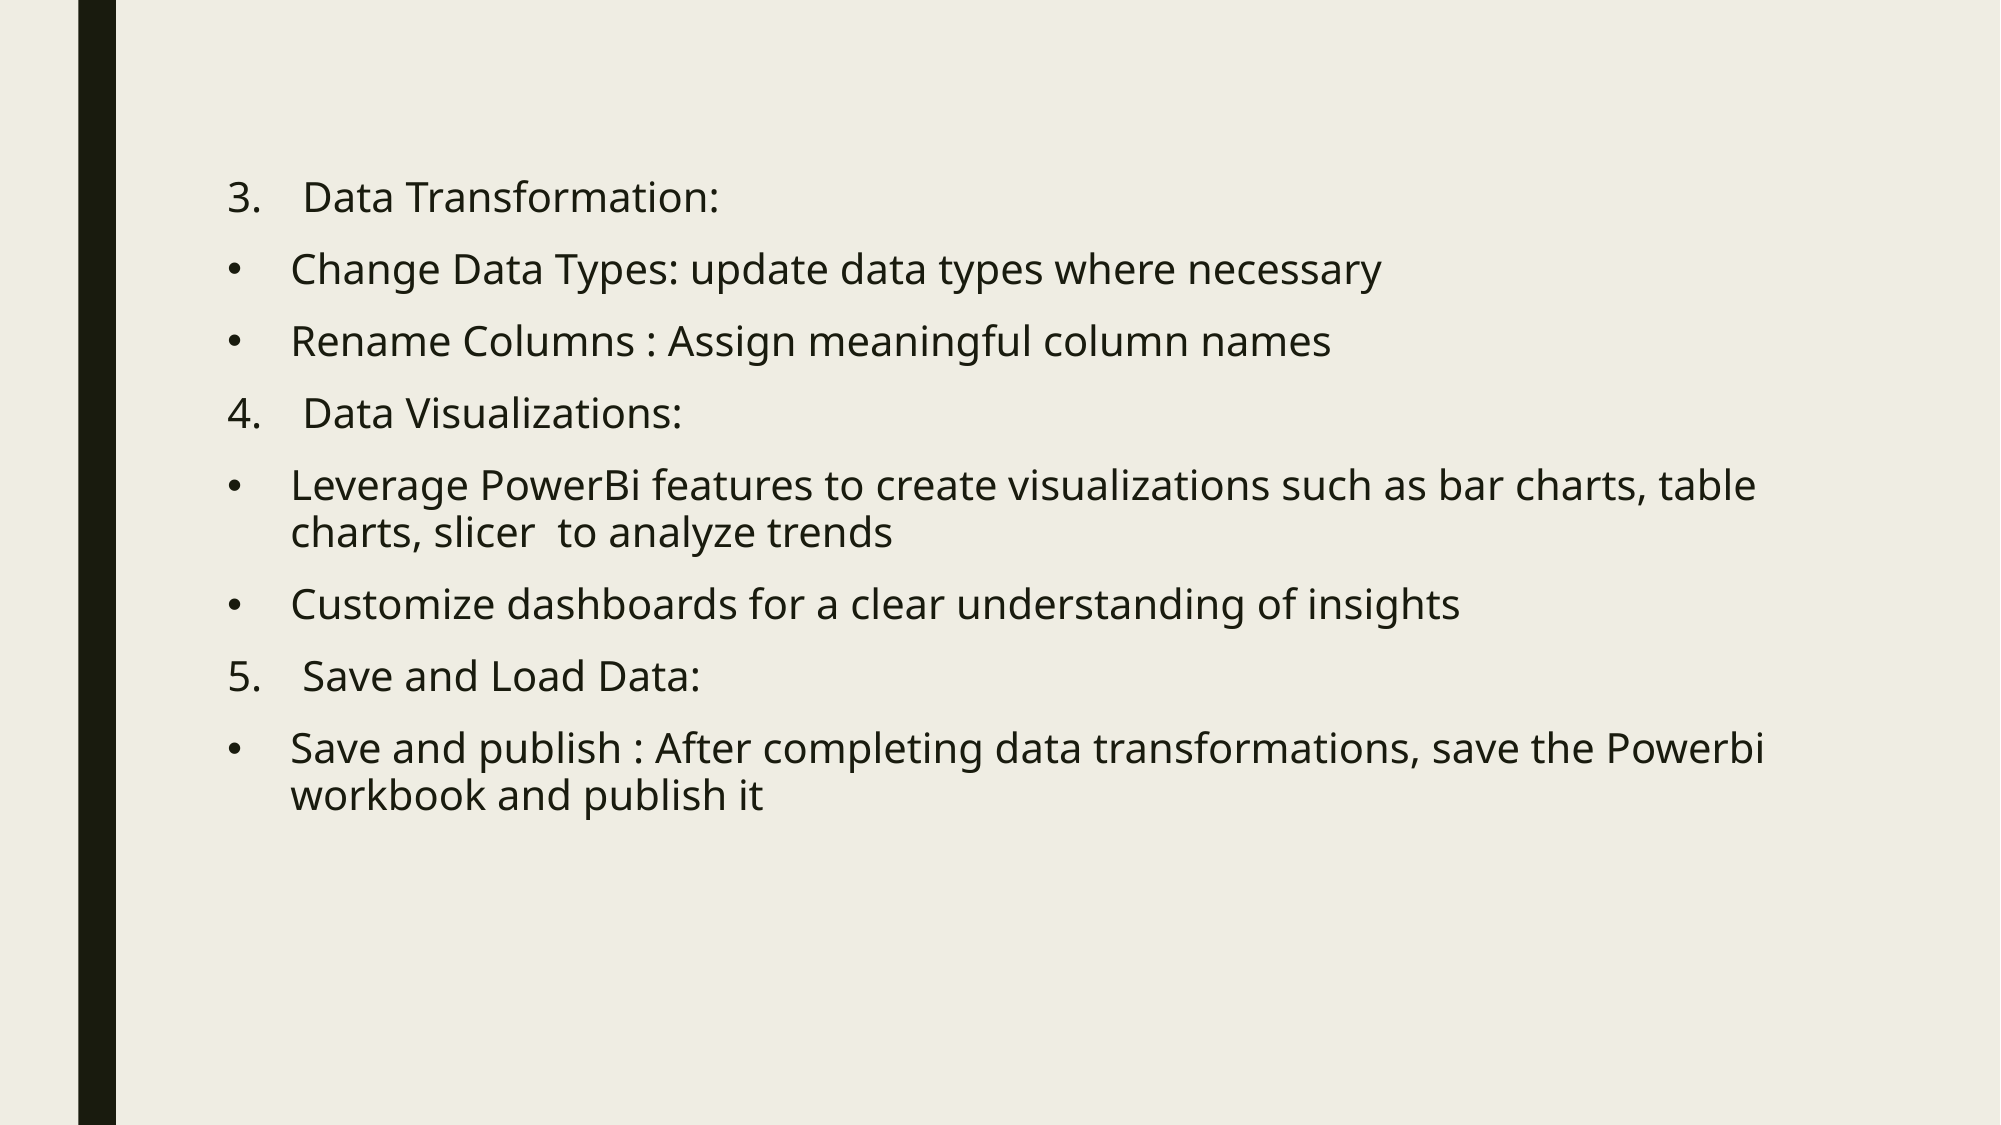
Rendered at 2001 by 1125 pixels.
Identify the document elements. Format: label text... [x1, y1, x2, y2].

list Data Transformation: Change Data Types: update data types where necessary Rename Columns : Assign meaningful column names Data Visualizations: Leverage PowerBi features to create visualizations such as bar charts, table charts, slicer to analyze trends Customize dashboards for a clear understanding of insights Save and Load Data: Save and publish : After completing data transformations, save the Powerbi workbook and publish it [212, 167, 1788, 1061]
